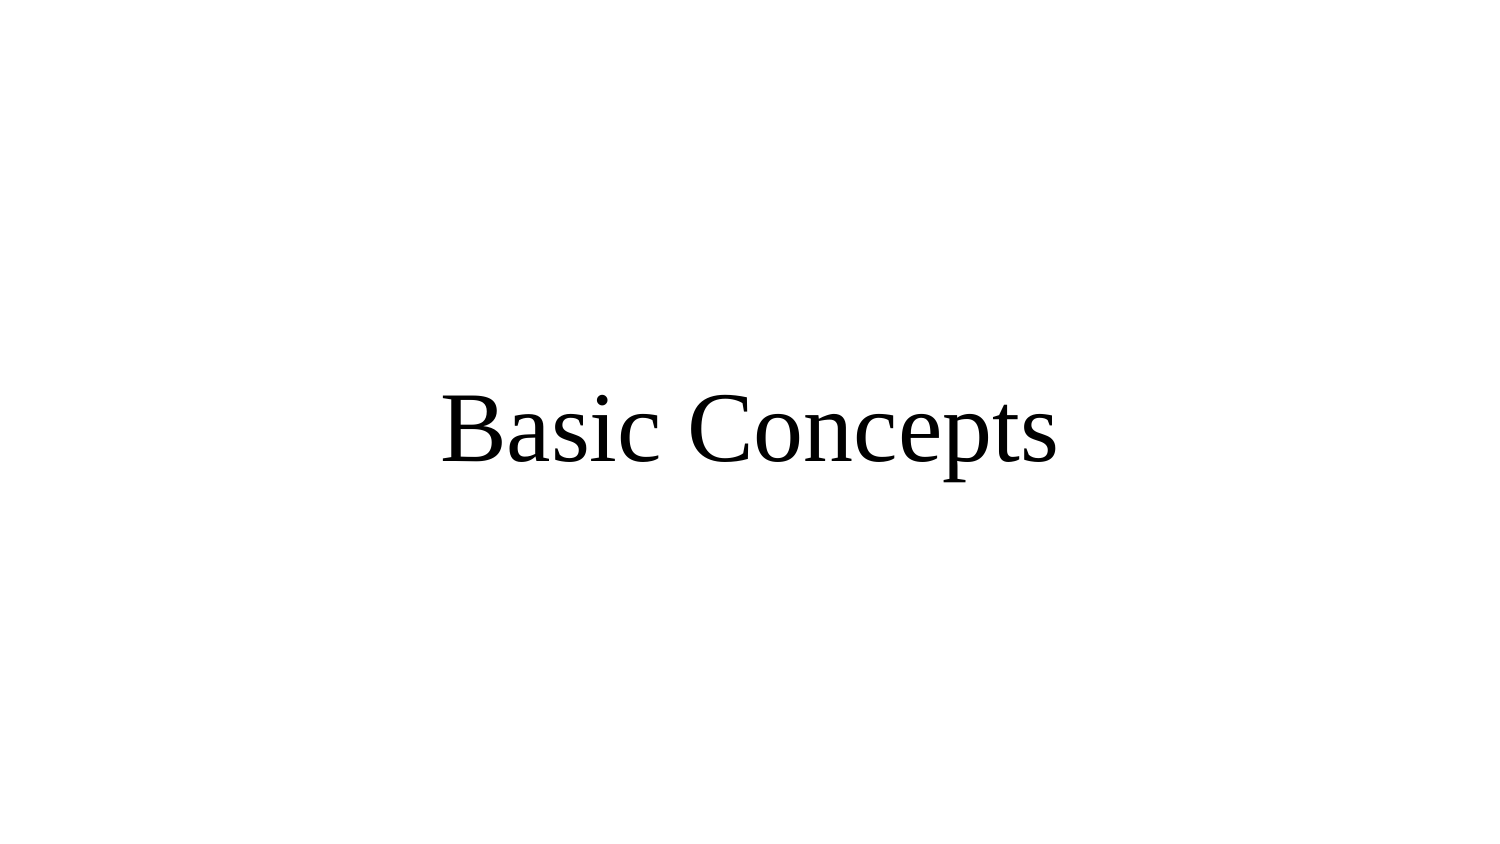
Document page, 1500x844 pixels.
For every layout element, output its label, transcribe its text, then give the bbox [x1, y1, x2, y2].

title Basic Concepts [51, 352, 1449, 491]
